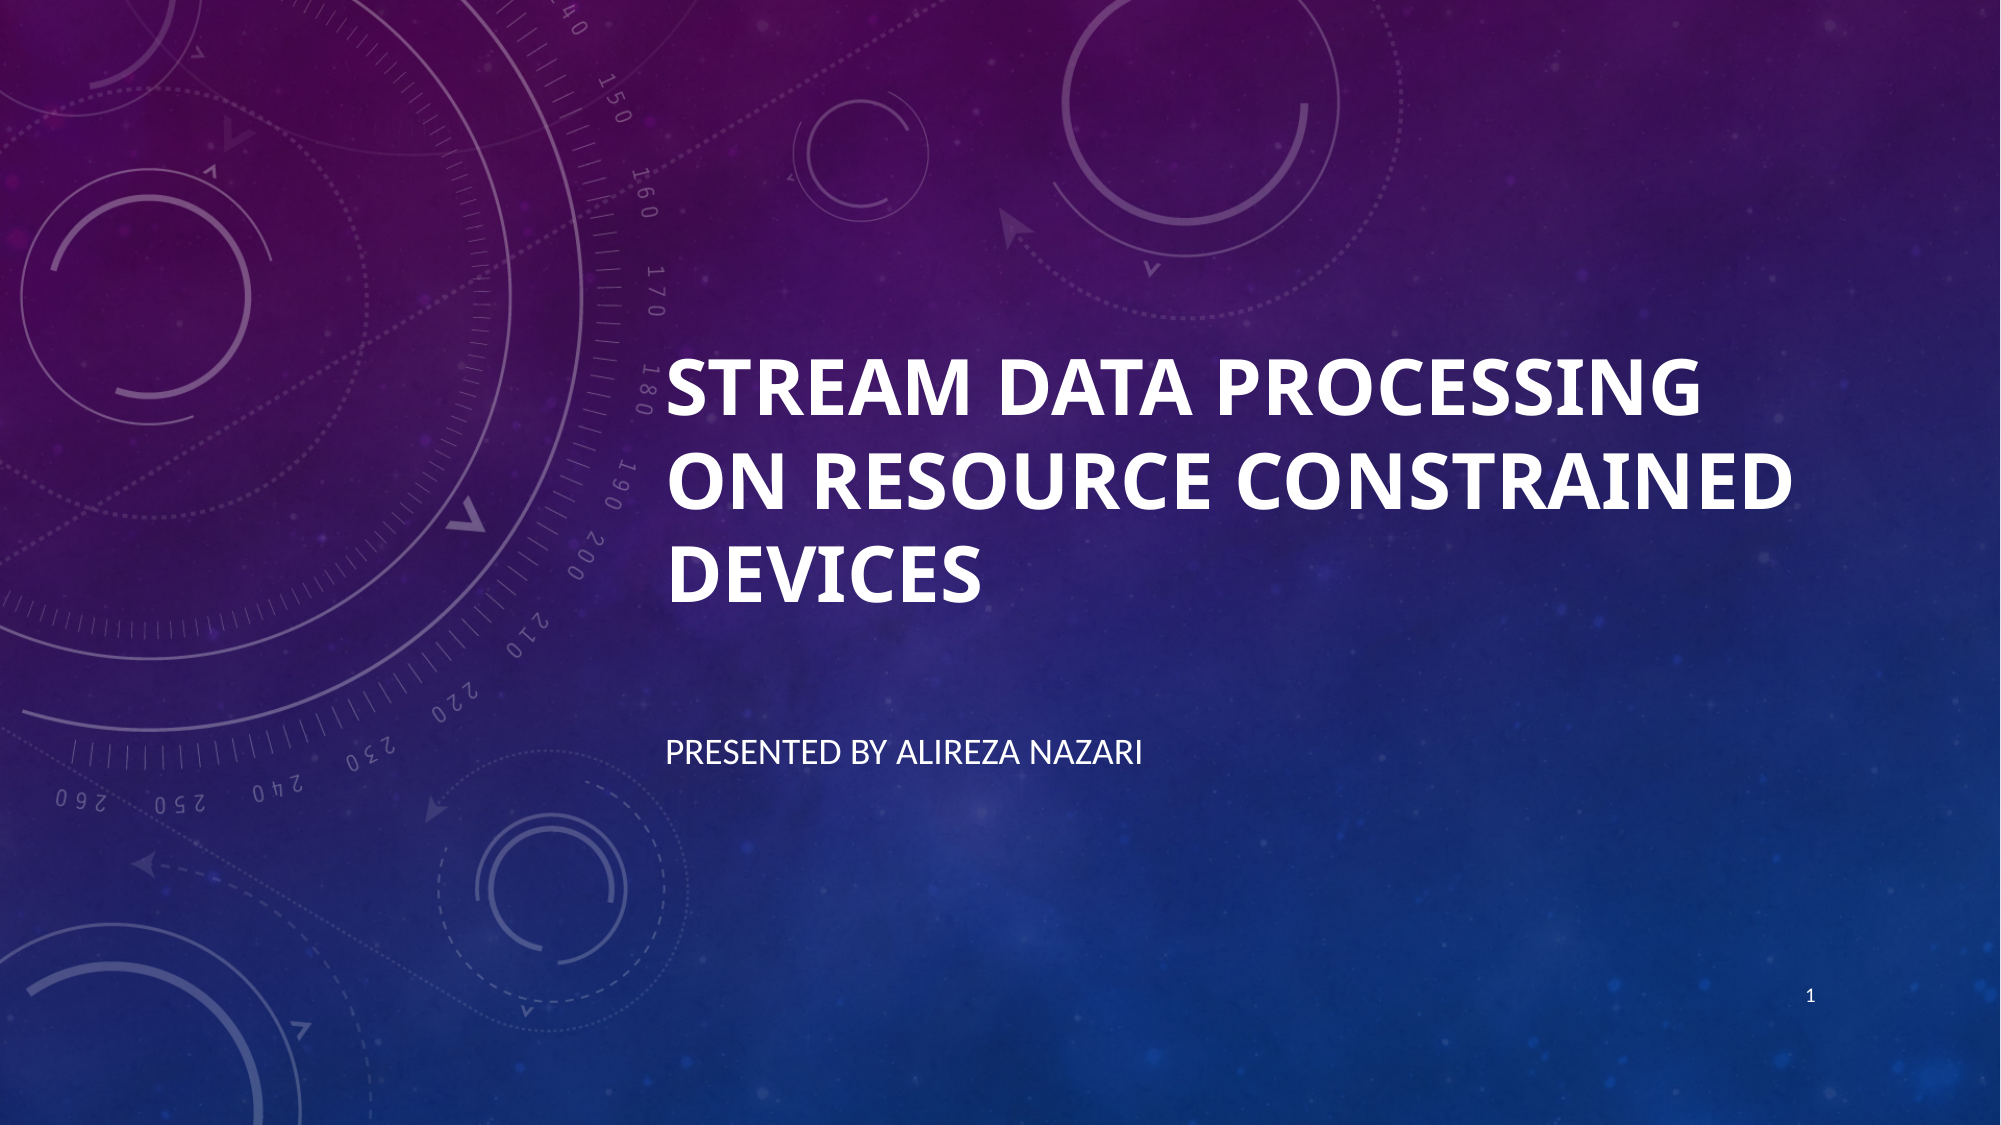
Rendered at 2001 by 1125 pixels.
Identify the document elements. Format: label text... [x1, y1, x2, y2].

subtitle Presented by Alireza Nazari [650, 719, 1831, 950]
title Stream data processing on resource constrained devices [650, 322, 1831, 719]
slide_number 1 [1740, 963, 1831, 1025]
picture [0, 0, 2001, 1125]
